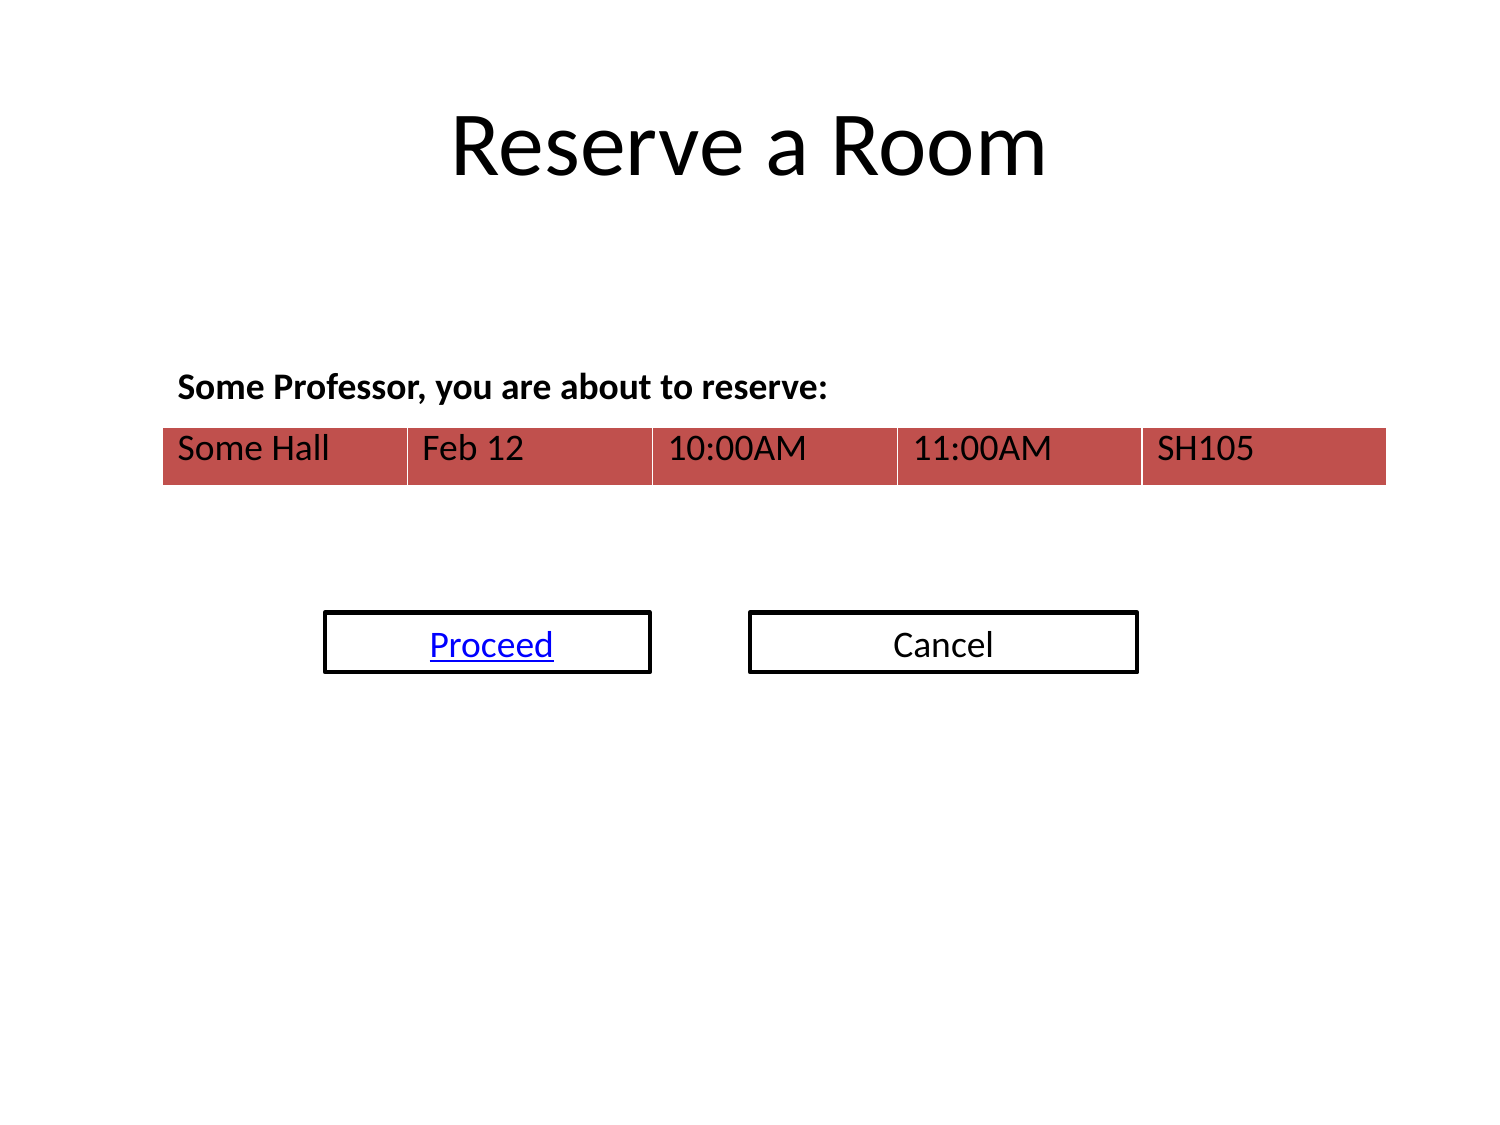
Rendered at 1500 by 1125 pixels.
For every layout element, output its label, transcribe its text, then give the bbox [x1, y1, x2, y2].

table_cell 11:00AM [898, 428, 1141, 485]
table_cell Feb 12 [408, 428, 652, 485]
text_box Proceed [323, 610, 652, 674]
title Reserve a Room [75, 45, 1425, 233]
table_cell 10:00AM [653, 428, 897, 485]
table_cell SH105 [1143, 428, 1386, 485]
table_header Some Professor, you are about to reserve: [163, 365, 1386, 422]
text_box Cancel [748, 610, 1139, 674]
table_cell Some Hall [163, 428, 407, 485]
